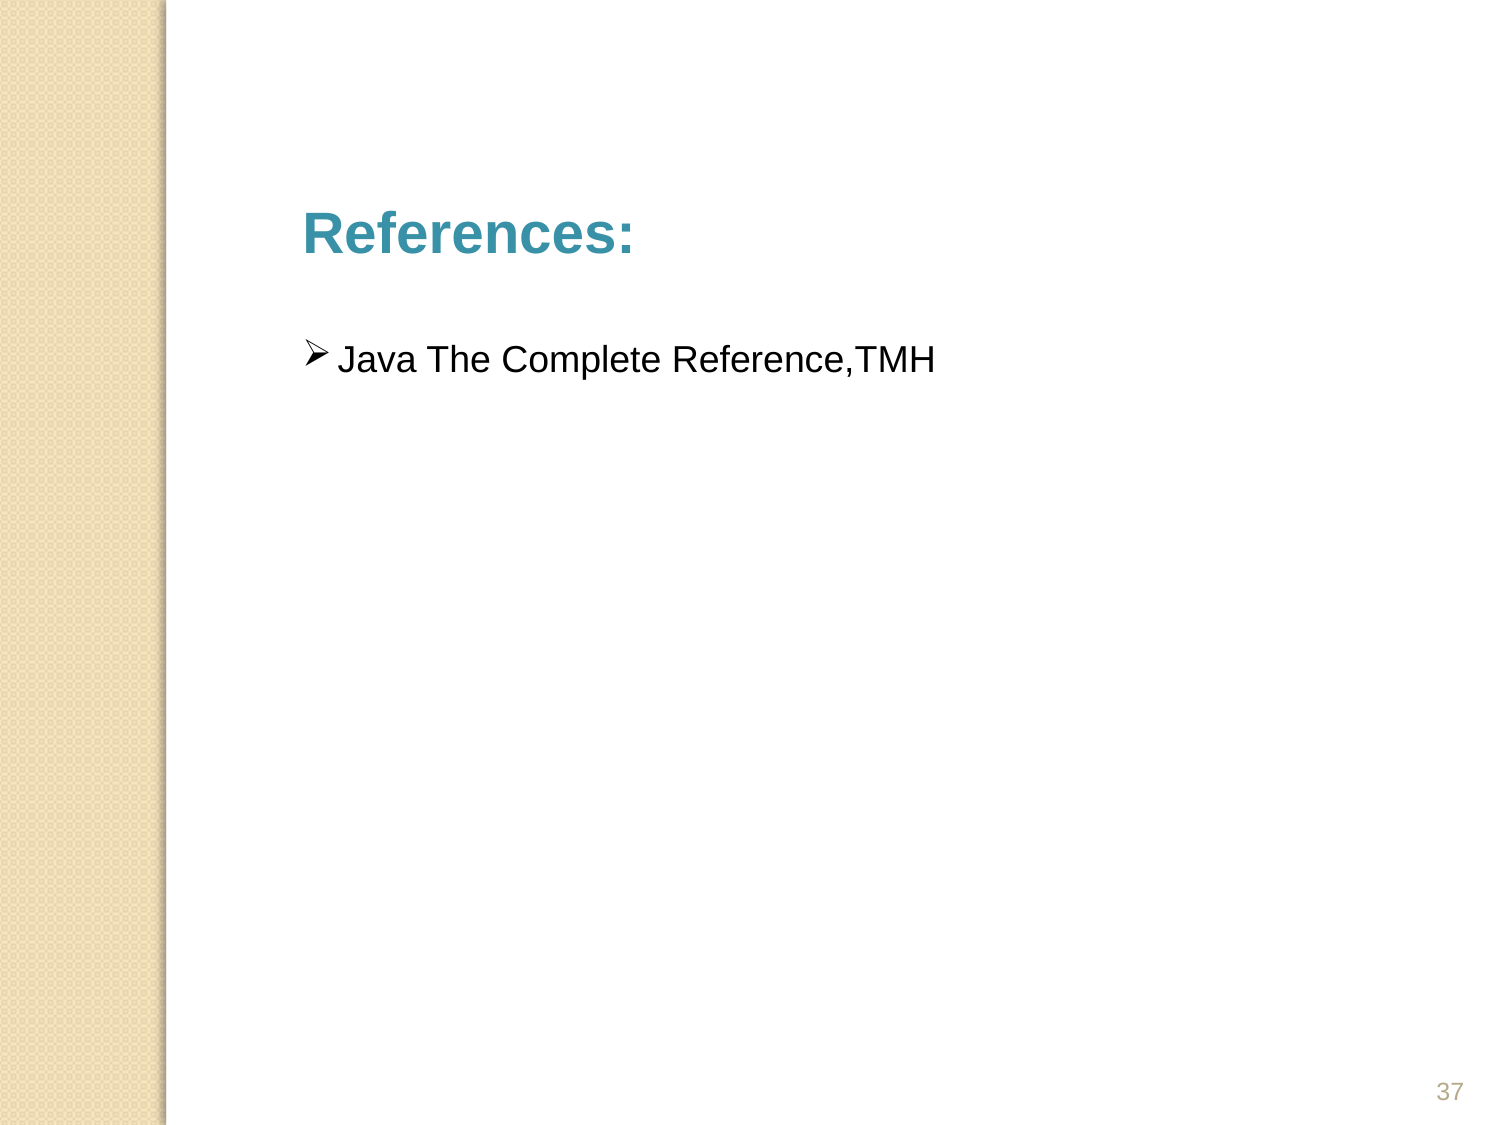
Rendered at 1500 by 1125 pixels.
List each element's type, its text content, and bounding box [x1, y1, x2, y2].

text_box References: Java The Complete Reference,TMH [287, 187, 1438, 433]
slide_number 37 [1413, 1034, 1488, 1113]
